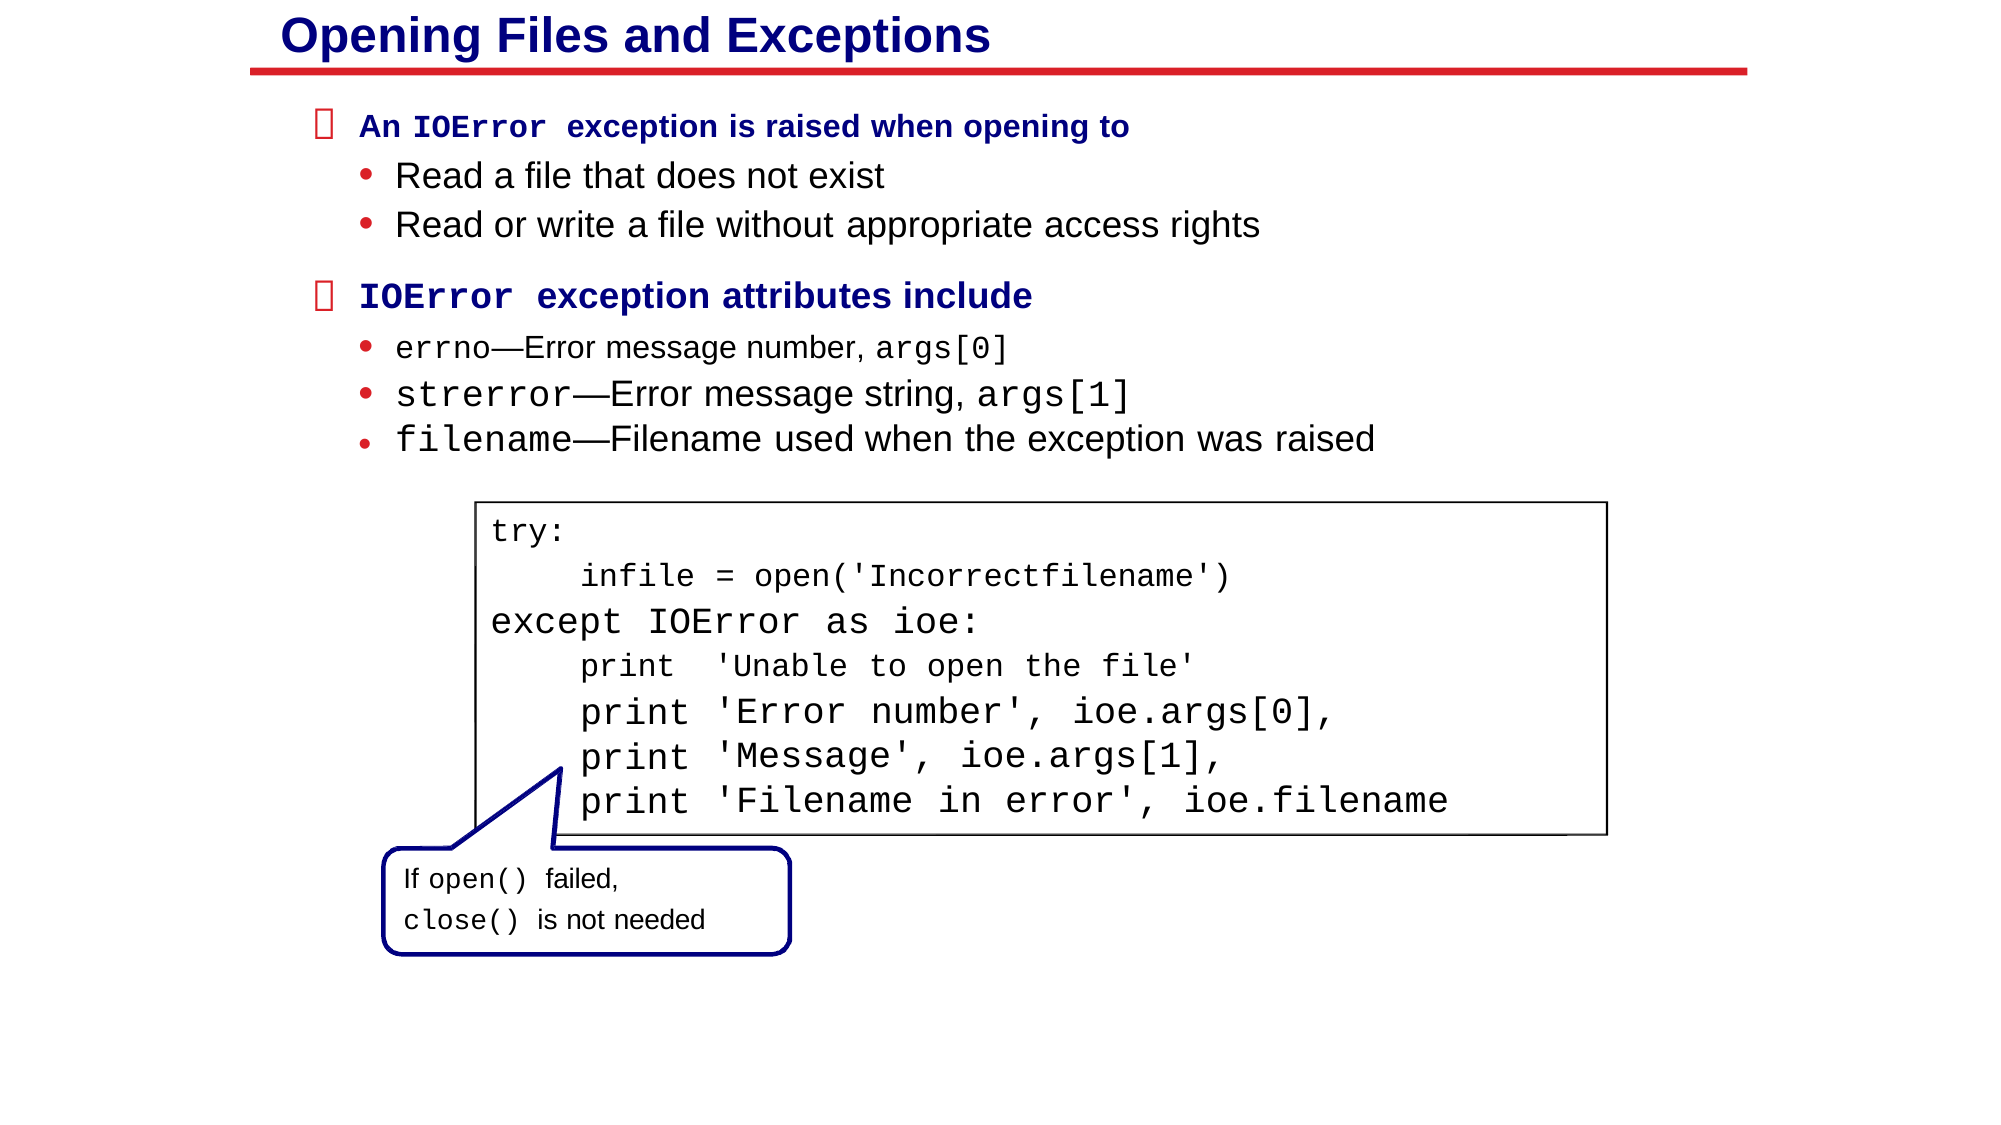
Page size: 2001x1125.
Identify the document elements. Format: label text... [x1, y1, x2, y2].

text_box If open() failed, close() is not needed [401, 861, 760, 942]
text_box [386, 776, 787, 952]
text_box Opening Files and Exceptions [278, 9, 1002, 64]
text_box errno—Error message number, args[0] strerror—Error message string, args[1] filename—Filename used when the exception was raised [392, 327, 1388, 471]
text_box  [309, 273, 355, 322]
text_box print print print print [577, 647, 698, 825]
text_box An IOError exception is raised when opening to • Read a file that does not exist • Read or write a file without appropriate access rights IOError exception attributes include [356, 105, 1275, 324]
text_box [474, 501, 1609, 836]
text_box 'Unable to open the file' 'Error number', ioe.args[0], 'Message', ioe.args[1], 'Filename in error', ioe.filename [711, 647, 1461, 825]
text_box  [309, 101, 355, 150]
text_box try: [488, 513, 588, 556]
text_box infile = open('Incorrectfilename') except IOError as ioe: [488, 557, 1348, 646]
text_box • • • [356, 322, 383, 469]
text_box [381, 766, 793, 957]
